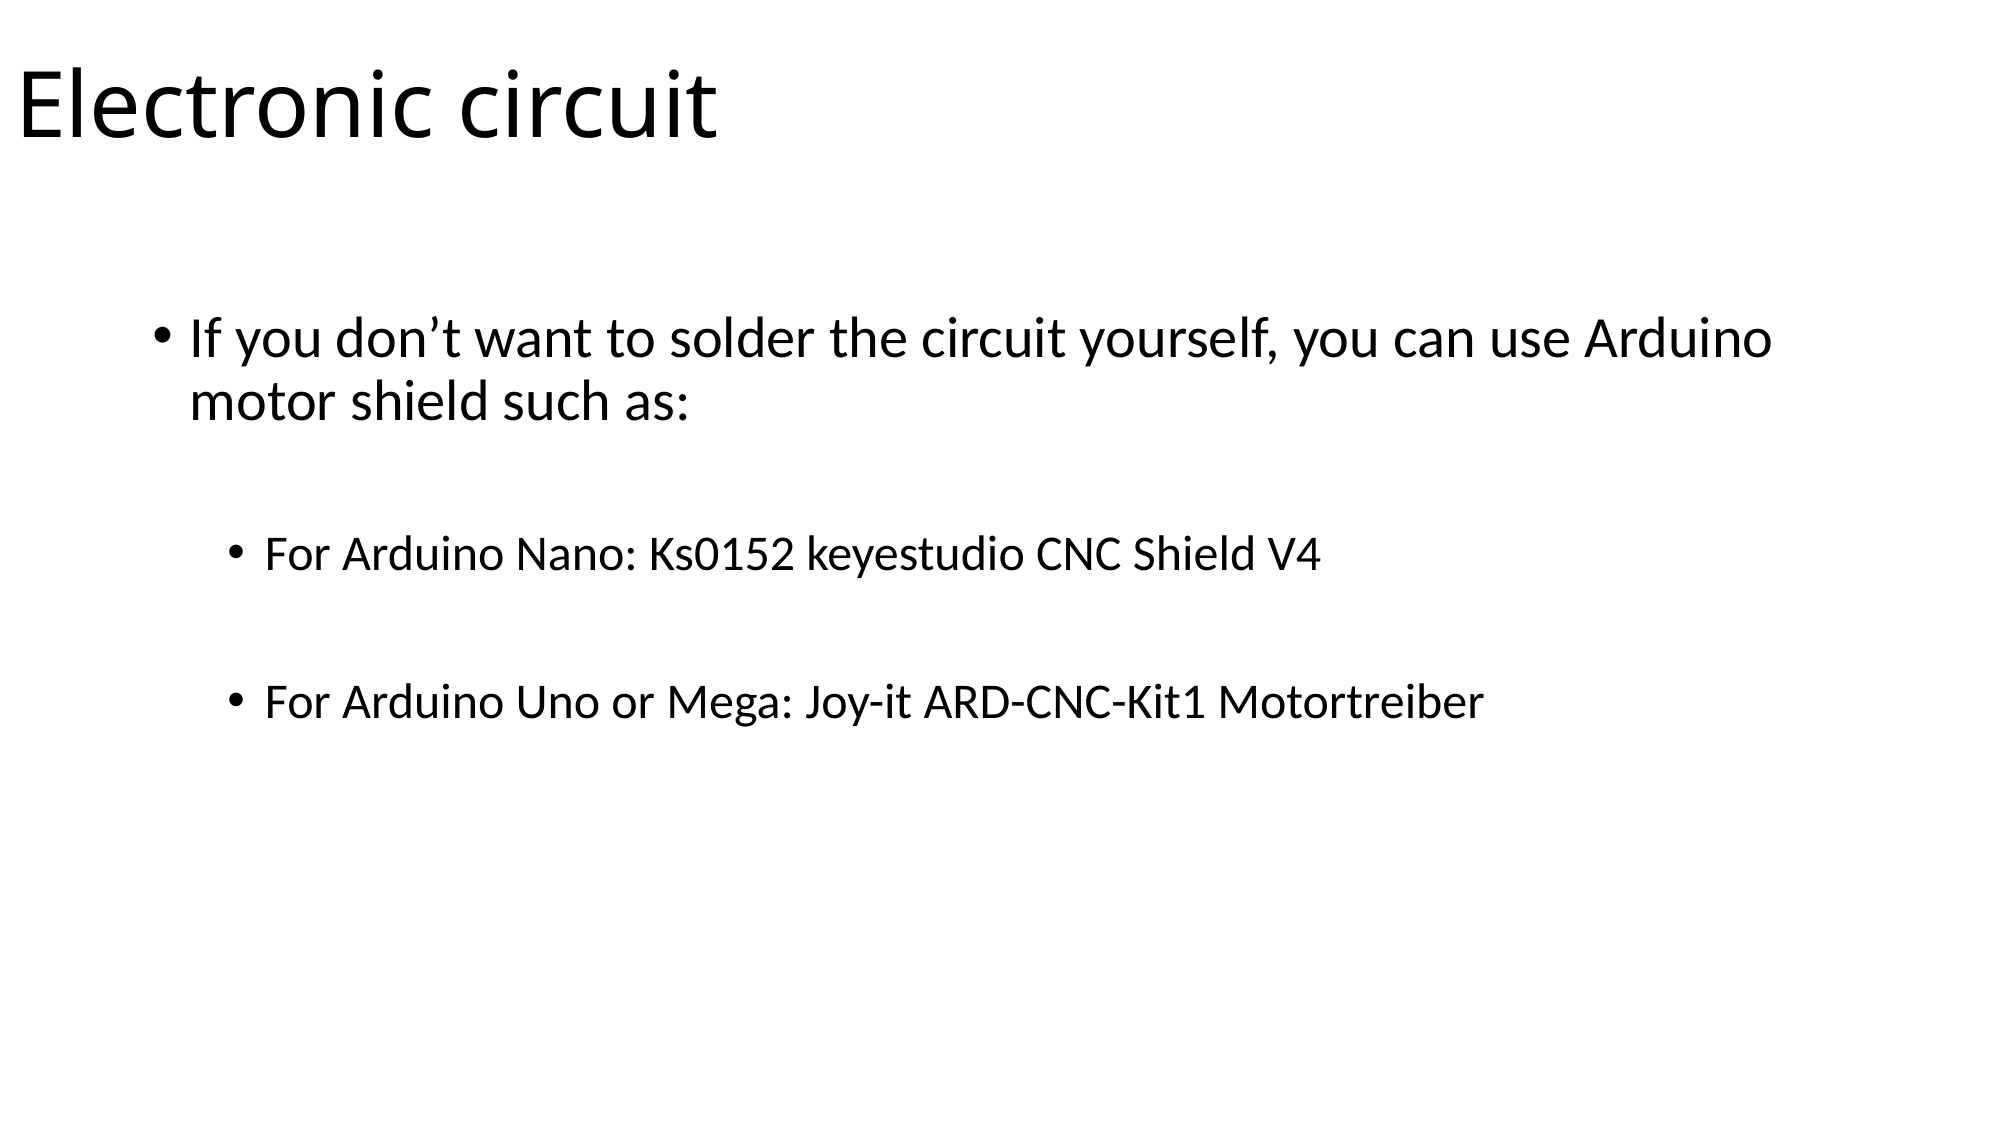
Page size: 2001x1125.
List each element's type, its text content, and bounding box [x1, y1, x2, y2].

list If you don’t want to solder the circuit yourself, you can use Arduino motor shield such as: For Arduino Nano: Ks0152 keyestudio CNC Shield V4 For Arduino Uno or Mega: Joy-it ARD-CNC-Kit1 Motortreiber [137, 299, 1863, 1014]
title Electronic circuit [0, 0, 1725, 217]
